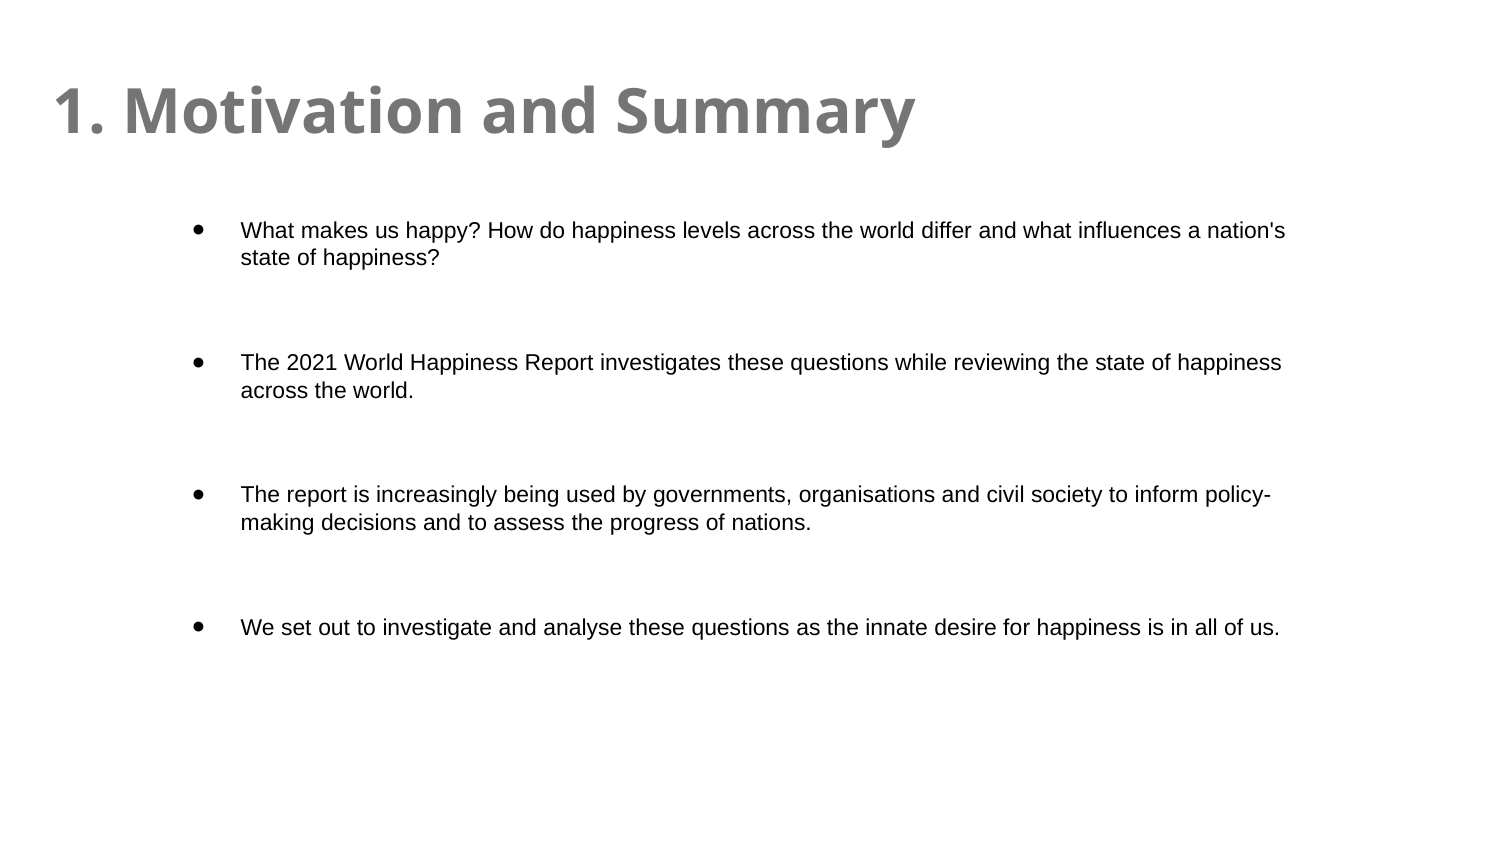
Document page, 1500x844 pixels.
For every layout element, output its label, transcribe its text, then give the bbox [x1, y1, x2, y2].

title What makes us happy? How do happiness levels across the world differ and what influences a nation's state of happiness? The 2021 World Happiness Report investigates these questions while reviewing the state of happiness across the world. The report is increasingly being used by governments, organisations and civil society to inform policy-making decisions and to assess the progress of nations. We set out to investigate and analyse these questions as the innate desire for happiness is in all of us. [150, 200, 1350, 760]
text_box 1. Motivation and Summary [37, 36, 1065, 162]
